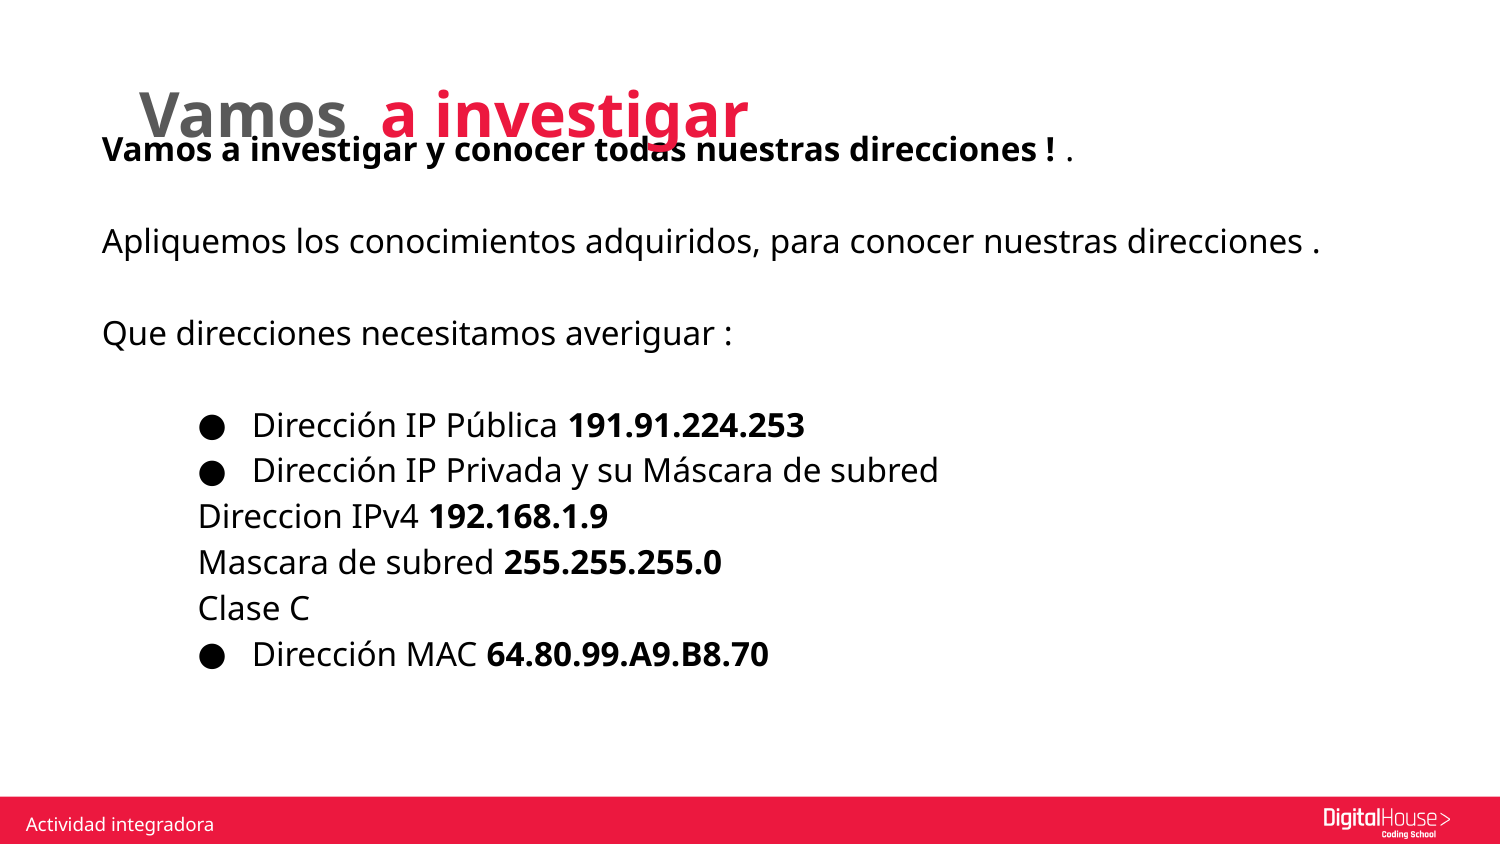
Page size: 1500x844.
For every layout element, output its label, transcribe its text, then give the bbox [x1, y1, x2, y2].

picture [1324, 808, 1450, 839]
text_box Vamos a investigar [124, 62, 1019, 166]
text_box Vamos a investigar y conocer todas nuestras direcciones ! . Apliquemos los conocimientos adquiridos, para conocer nuestras direcciones . Que direcciones necesitamos averiguar : Dirección IP Pública 191.91.224.253 Dirección IP Privada y su Máscara de subred Direccion IPv4 192.168.1.9 Mascara de subred 255.255.255.0 Clase C Dirección MAC 64.80.99.A9.B8.70 [86, 62, 1463, 760]
